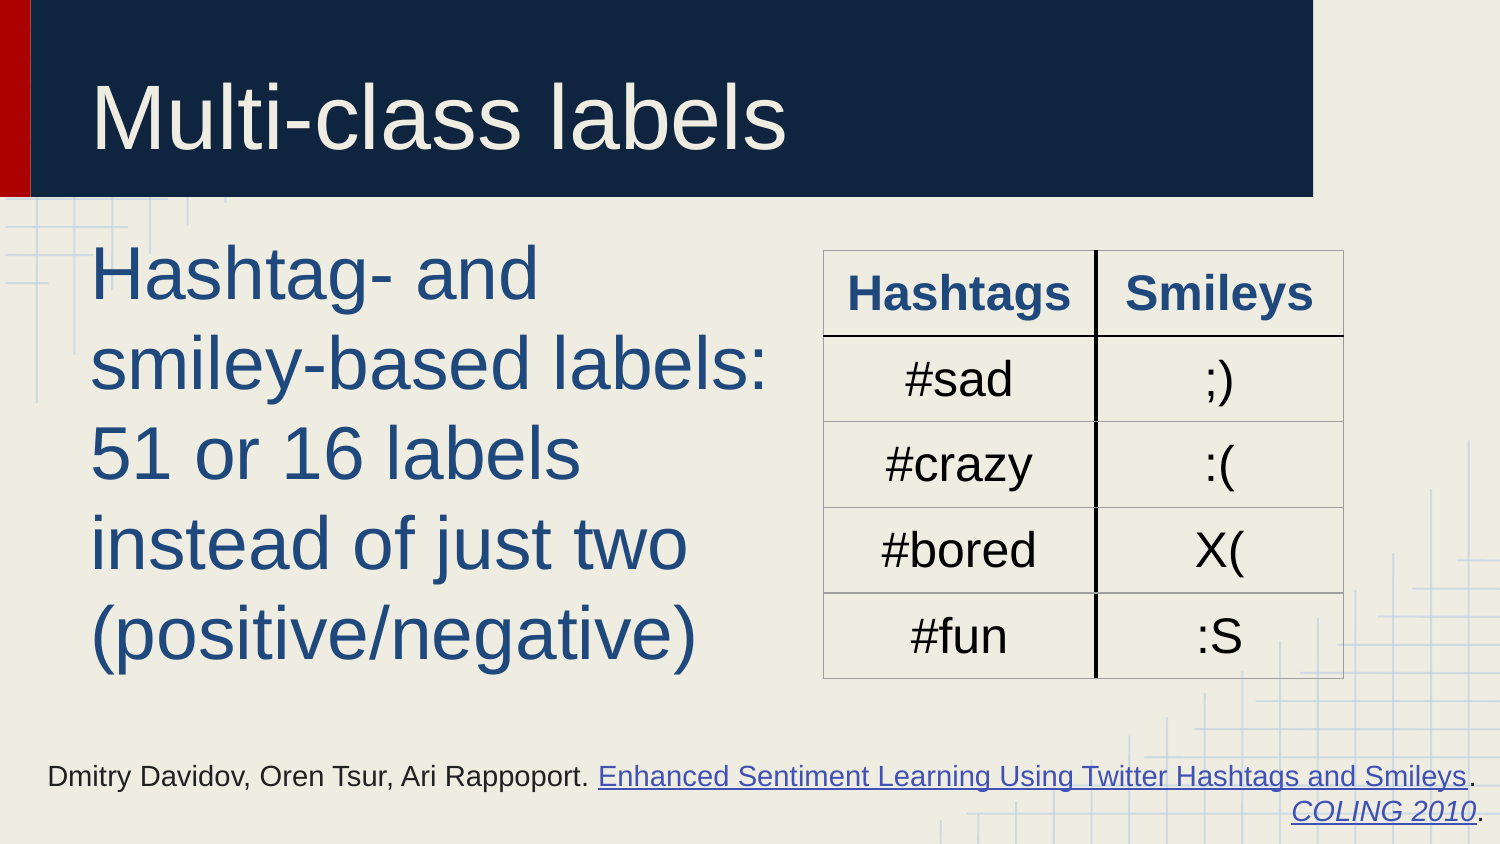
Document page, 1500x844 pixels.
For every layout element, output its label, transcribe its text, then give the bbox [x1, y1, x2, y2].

table_cell #bored [824, 508, 1094, 592]
table_cell :( [1098, 422, 1343, 507]
table_cell #fun [824, 594, 1094, 678]
table_cell :S [1098, 594, 1343, 678]
table_cell #crazy [824, 422, 1094, 507]
table_cell X( [1098, 508, 1343, 592]
text_box Dmitry Davidov, Oren Tsur, Ari Rappoport. Enhanced Sentiment Learning Using Twitter Hashtags and Smileys. COLING 2010. [0, 742, 1500, 844]
table_cell ;) [1098, 337, 1343, 421]
list Hashtag- and smiley-based labels: 51 or 16 labels instead of just two (positive/negative) [75, 209, 804, 806]
table_cell #sad [824, 337, 1094, 421]
title Multi-class labels [75, 16, 1276, 183]
table_header Hashtags [824, 251, 1094, 335]
table_header Smileys [1098, 251, 1343, 335]
